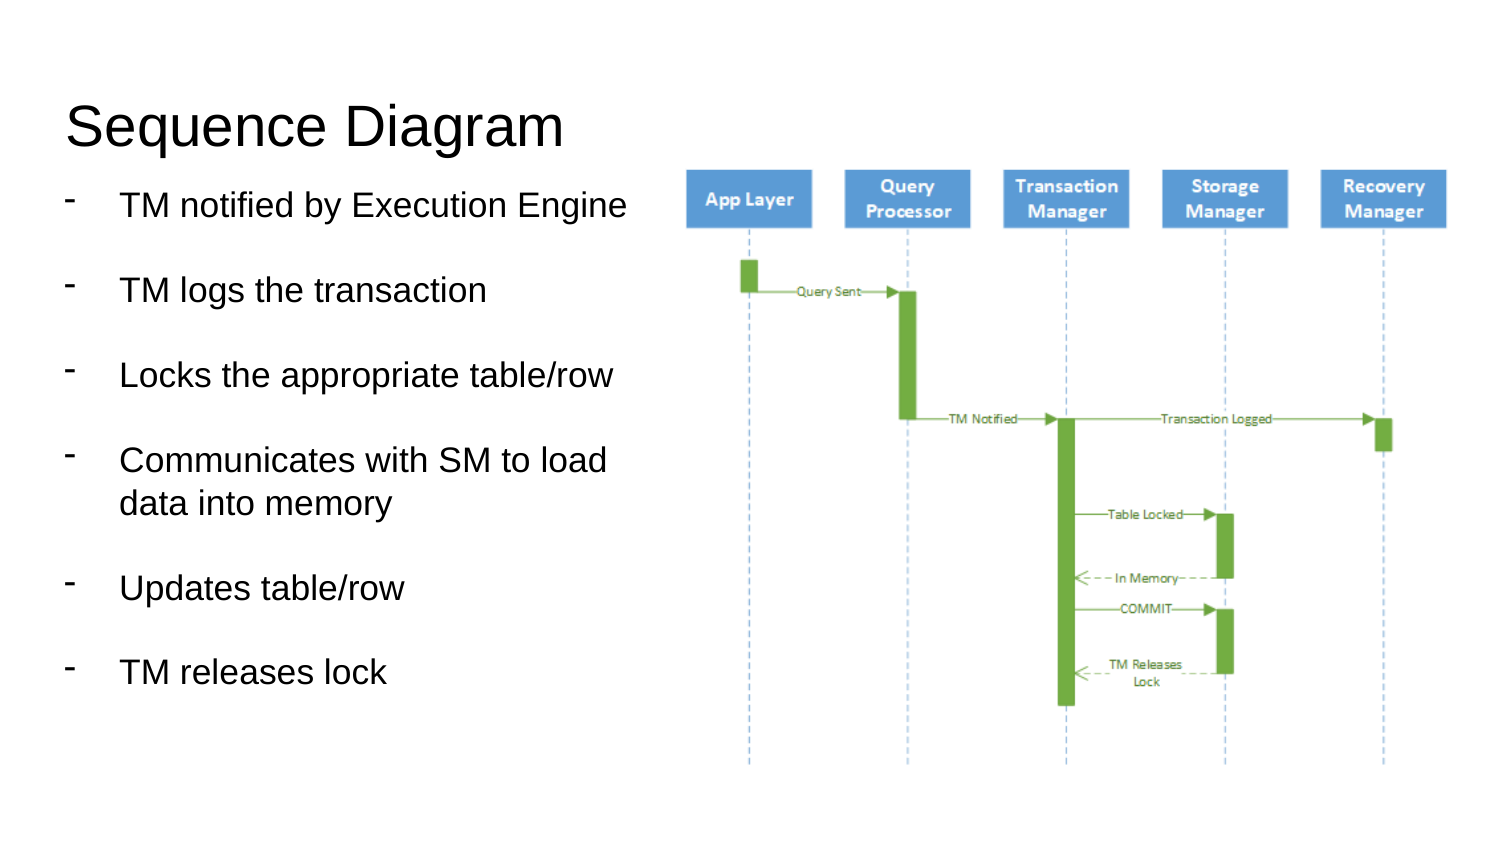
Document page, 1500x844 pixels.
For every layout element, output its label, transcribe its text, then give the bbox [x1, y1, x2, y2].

text_box Sequence Diagram [51, 72, 1449, 167]
picture [684, 166, 1449, 770]
text_box TM notified by Execution Engine TM logs the transaction Locks the appropriate table/row Communicates with SM to load data into memory Updates table/row TM releases lock [29, 166, 654, 803]
